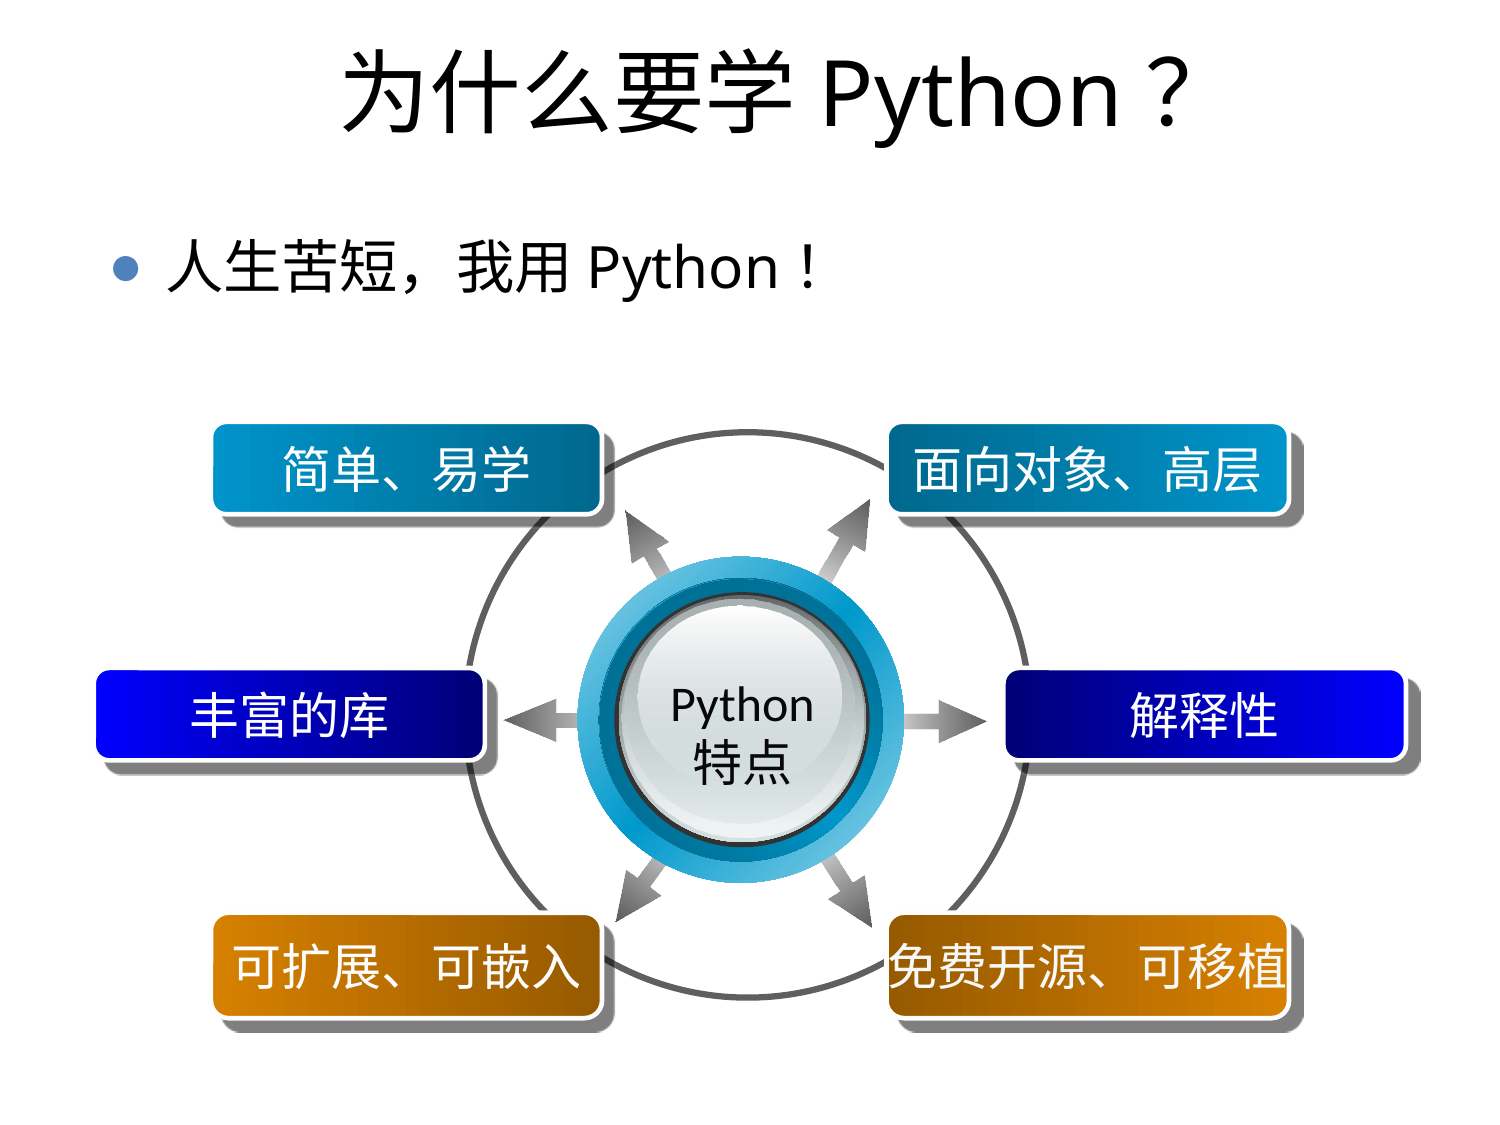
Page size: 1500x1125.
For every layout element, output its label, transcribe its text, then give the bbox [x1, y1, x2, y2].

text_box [577, 556, 905, 884]
text_box 丰富的库 [93, 667, 485, 761]
text_box 解释性 [1003, 667, 1406, 761]
text_box 简单、易学 [210, 421, 603, 515]
text_box 可扩展、可嵌入 [210, 912, 603, 1019]
text_box 免费开源、可移植 [886, 912, 1290, 1019]
text_box 人生苦短，我用Python！ [93, 222, 1406, 350]
text_box 面向对象、高层 [886, 421, 1290, 515]
title 为什么要学Python？ [150, 7, 1425, 172]
text_box [469, 432, 1027, 998]
